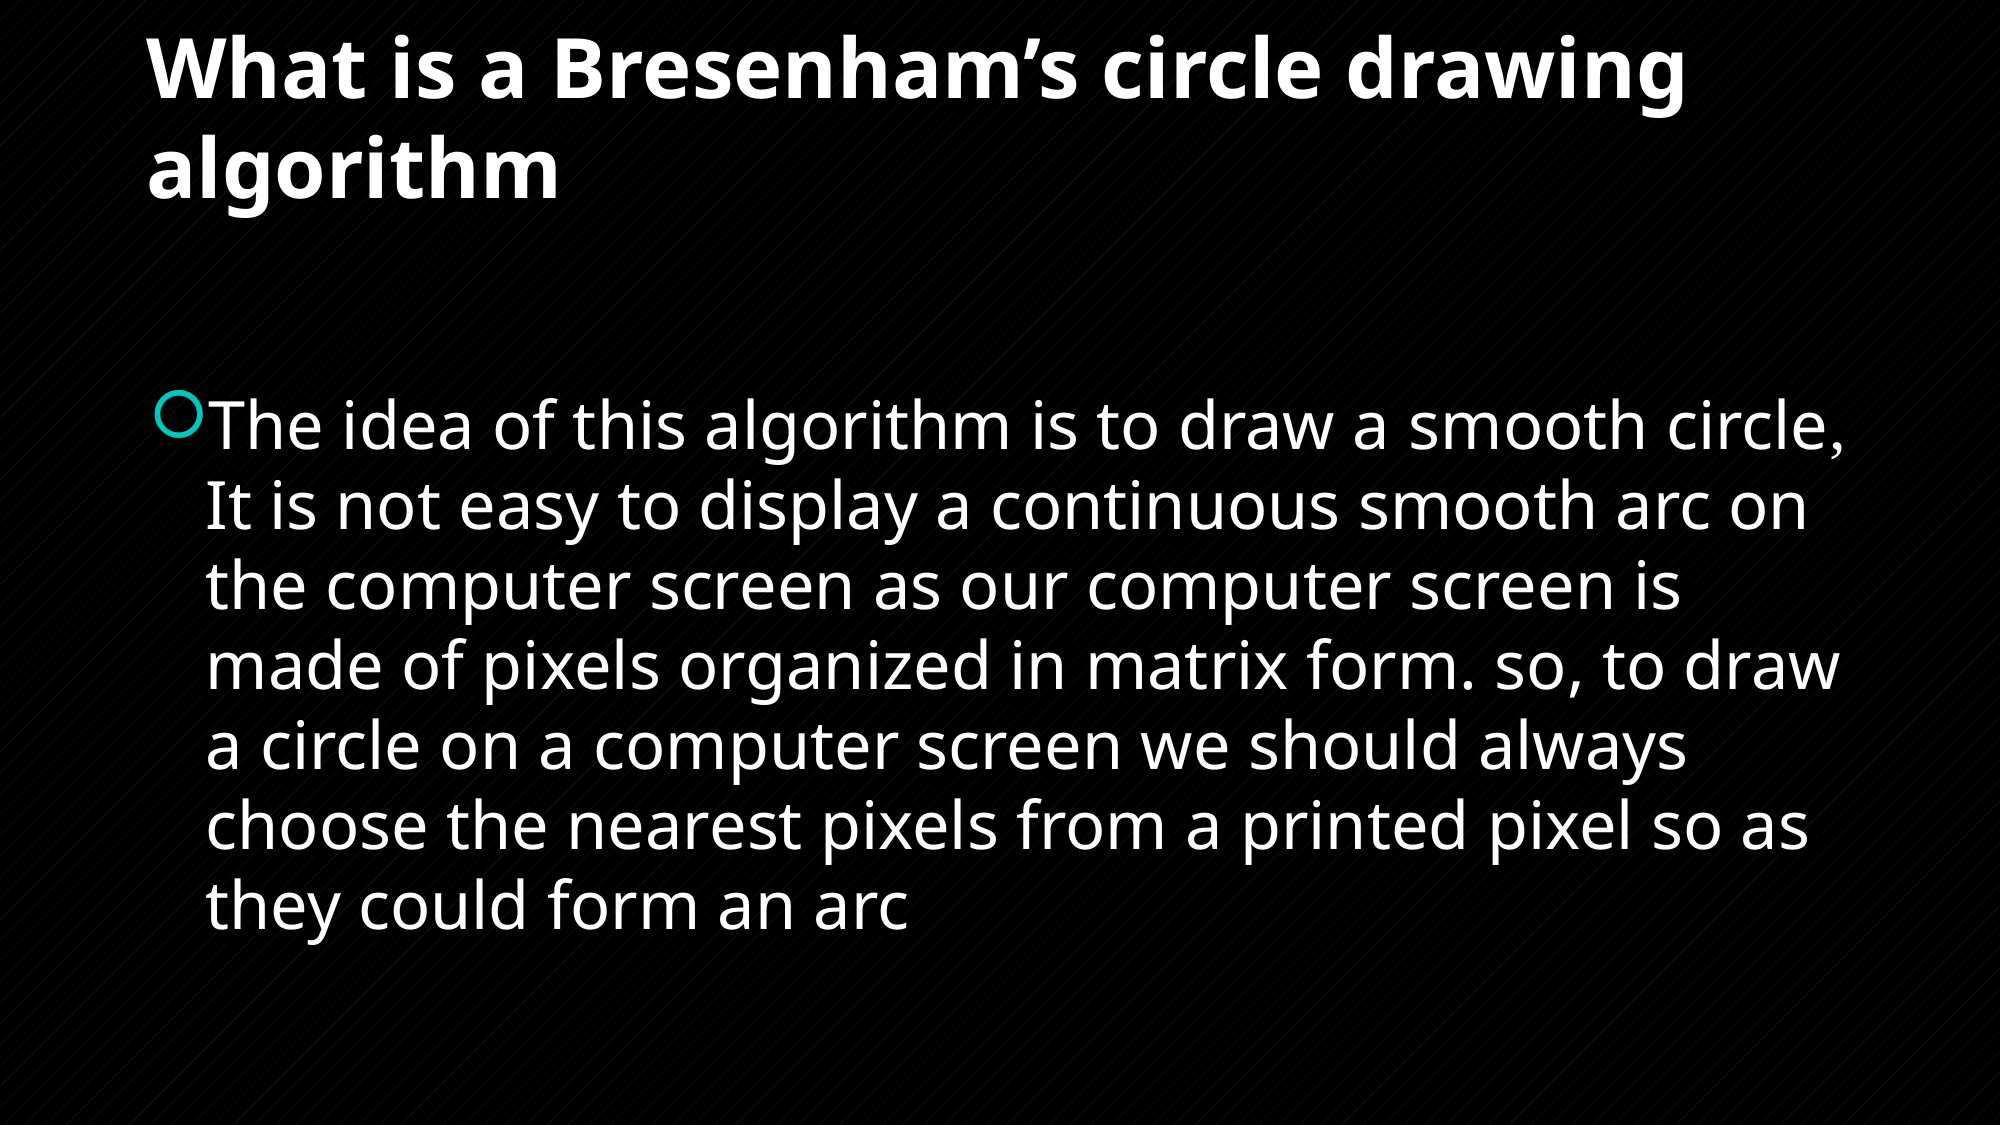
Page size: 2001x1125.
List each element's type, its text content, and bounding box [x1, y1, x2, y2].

title What is a Bresenham’s circle drawing algorithm [131, 163, 1866, 324]
list The idea of this algorithm is to draw a smooth circle, It is not easy to display a continuous smooth arc on the computer screen as our computer screen is made of pixels organized in matrix form. so, to draw a circle on a computer screen we should always choose the nearest pixels from a printed pixel so as they could form an arc [134, 364, 1866, 962]
